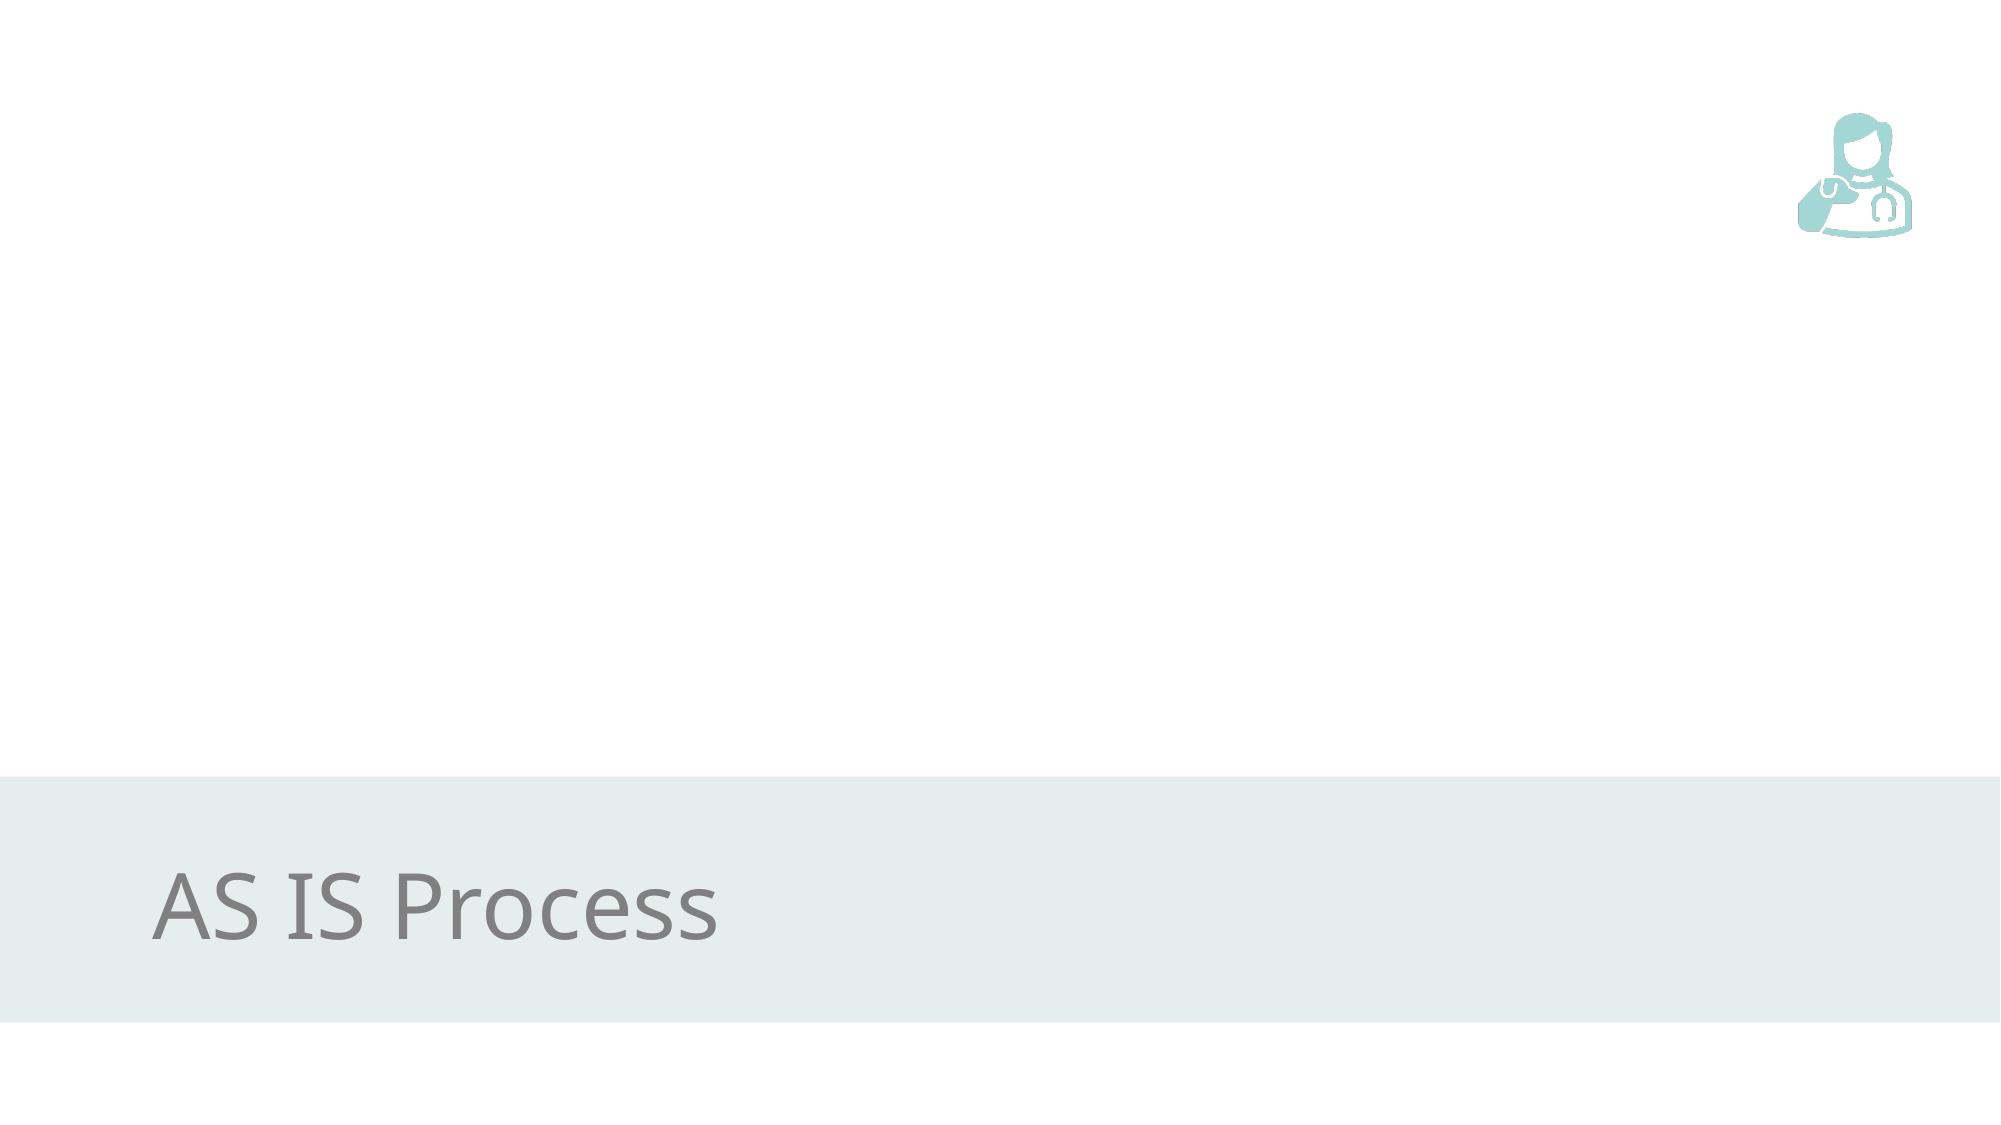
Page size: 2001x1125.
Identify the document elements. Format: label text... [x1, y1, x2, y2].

title AS IS Process [137, 801, 1863, 1019]
picture [1787, 99, 1938, 250]
